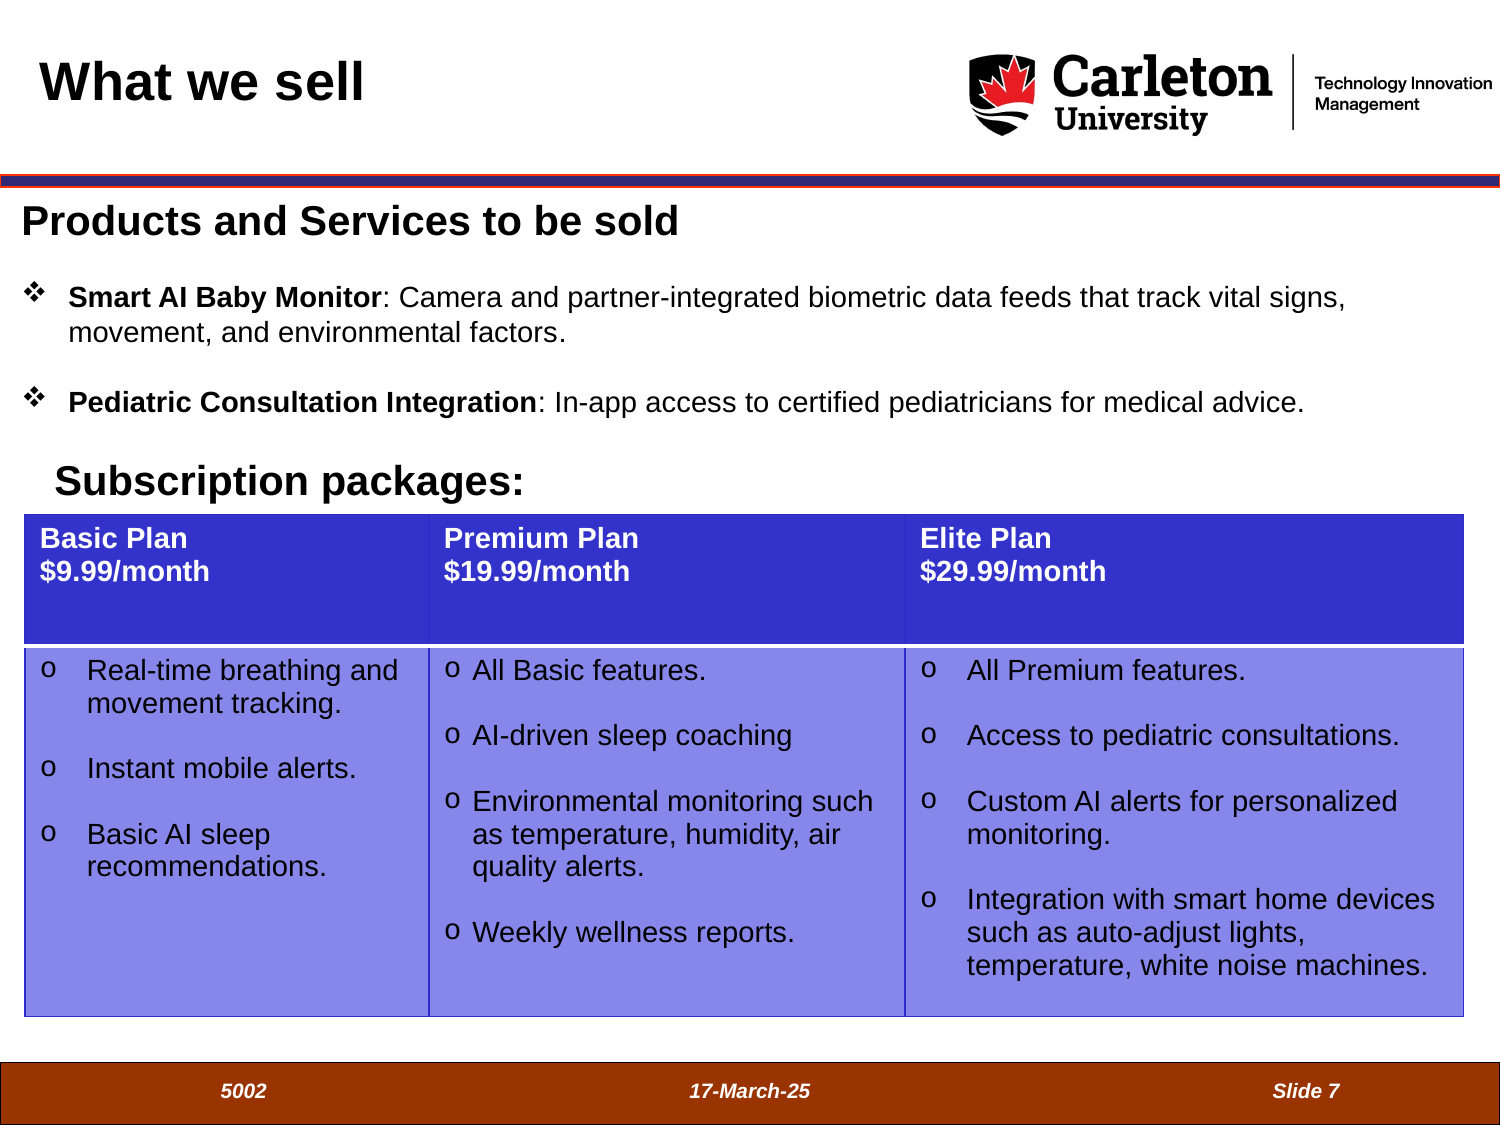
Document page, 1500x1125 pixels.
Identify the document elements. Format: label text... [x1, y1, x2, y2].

table_cell All Premium features. Access to pediatric consultations. Custom AI alerts for personalized monitoring. Integration with smart home devices such as auto-adjust lights, temperature, white noise machines. [906, 648, 1463, 1016]
table_header Premium Plan $19.99/month [430, 515, 904, 644]
table_cell All Basic features. AI-driven sleep coaching Environmental monitoring such as temperature, humidity, air quality alerts. Weekly wellness reports. [430, 648, 904, 1016]
table_header Basic Plan $9.99/month [26, 515, 428, 644]
text_box Products and Services to be sold Smart AI Baby Monitor: Camera and partner-integrated biometric data feeds that track vital signs, movement, and environmental factors. Pediatric Consultation Integration: In-app access to certified pediatricians for medical advice. Subscription packages: [6, 186, 1469, 511]
text_box What we sell [24, 0, 1500, 154]
text_box 17-March-25 [606, 1049, 894, 1125]
text_box Slide 7 [1237, 1049, 1375, 1125]
table_header Elite Plan $29.99/month [906, 515, 1463, 644]
table_cell Real-time breathing and movement tracking. Instant mobile alerts. Basic AI sleep recommendations. [26, 648, 428, 1016]
text_box 5002 [99, 1049, 388, 1125]
